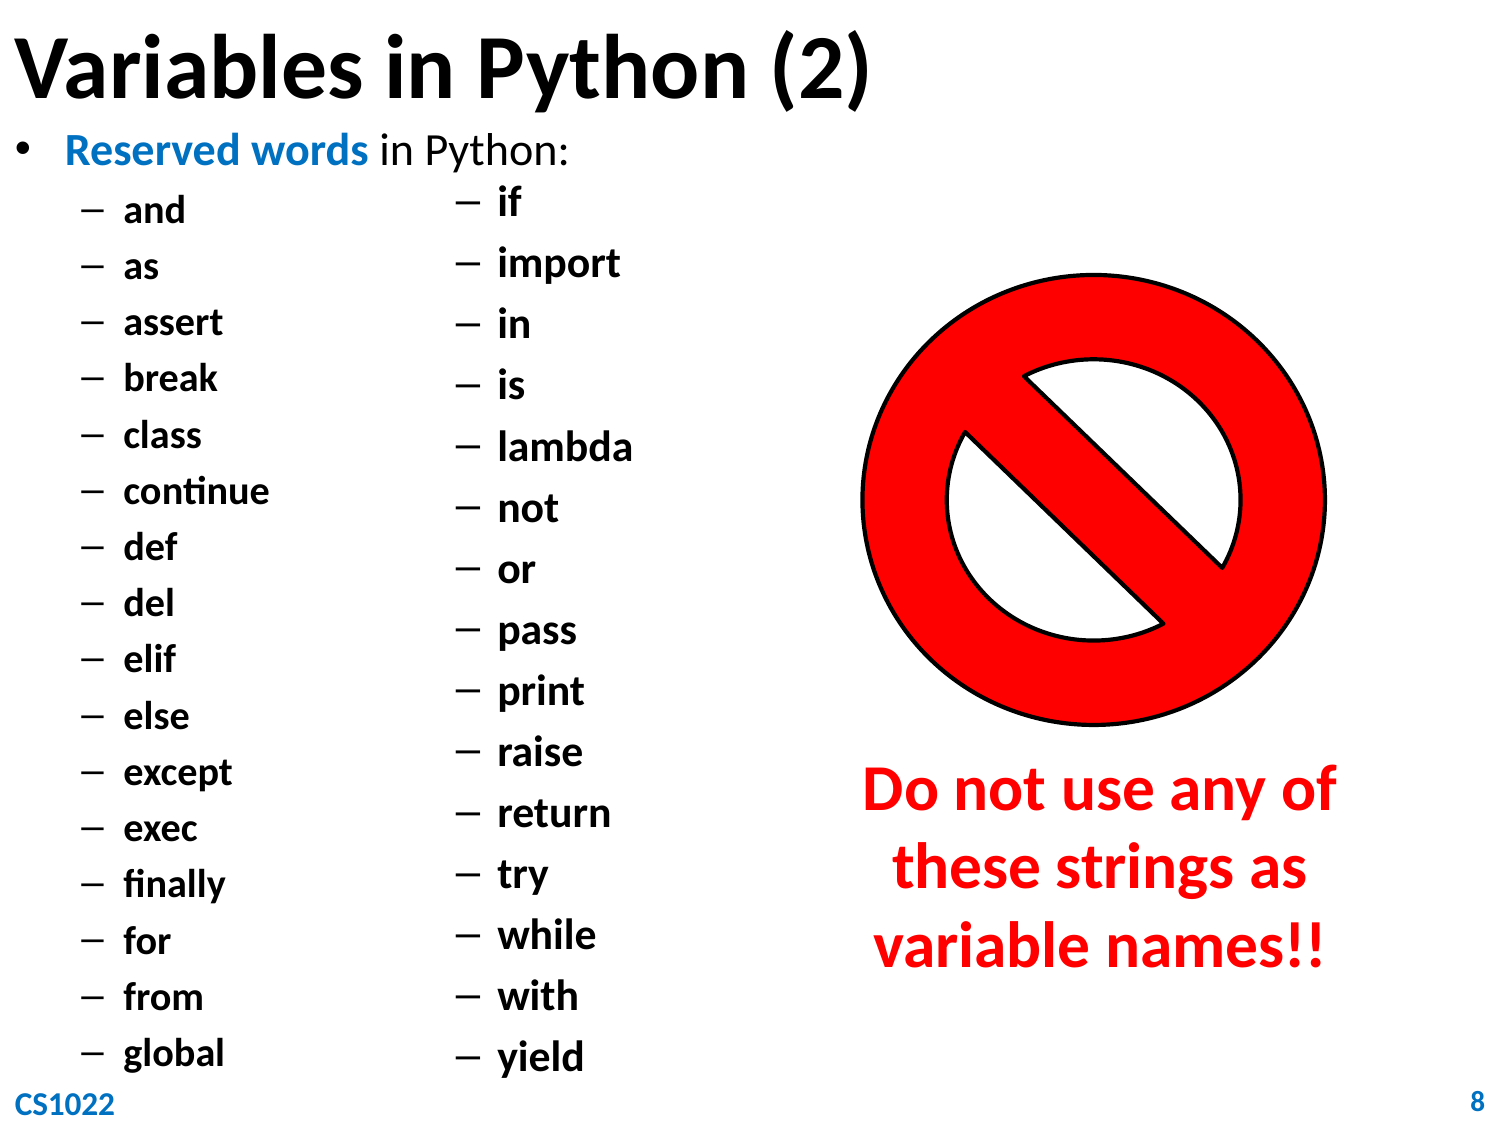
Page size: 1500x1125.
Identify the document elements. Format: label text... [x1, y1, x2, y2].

slide_number 8 [1437, 1074, 1500, 1125]
list Reserved words in Python: and as assert break class continue def del elif else except exec finally for from global [0, 112, 750, 1088]
text_box if import in is lambda not or pass print raise return try while with yield [374, 165, 1125, 1091]
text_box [787, 274, 1413, 988]
footer CS1022 [0, 1074, 138, 1125]
title Variables in Python (2) [0, 0, 1500, 113]
